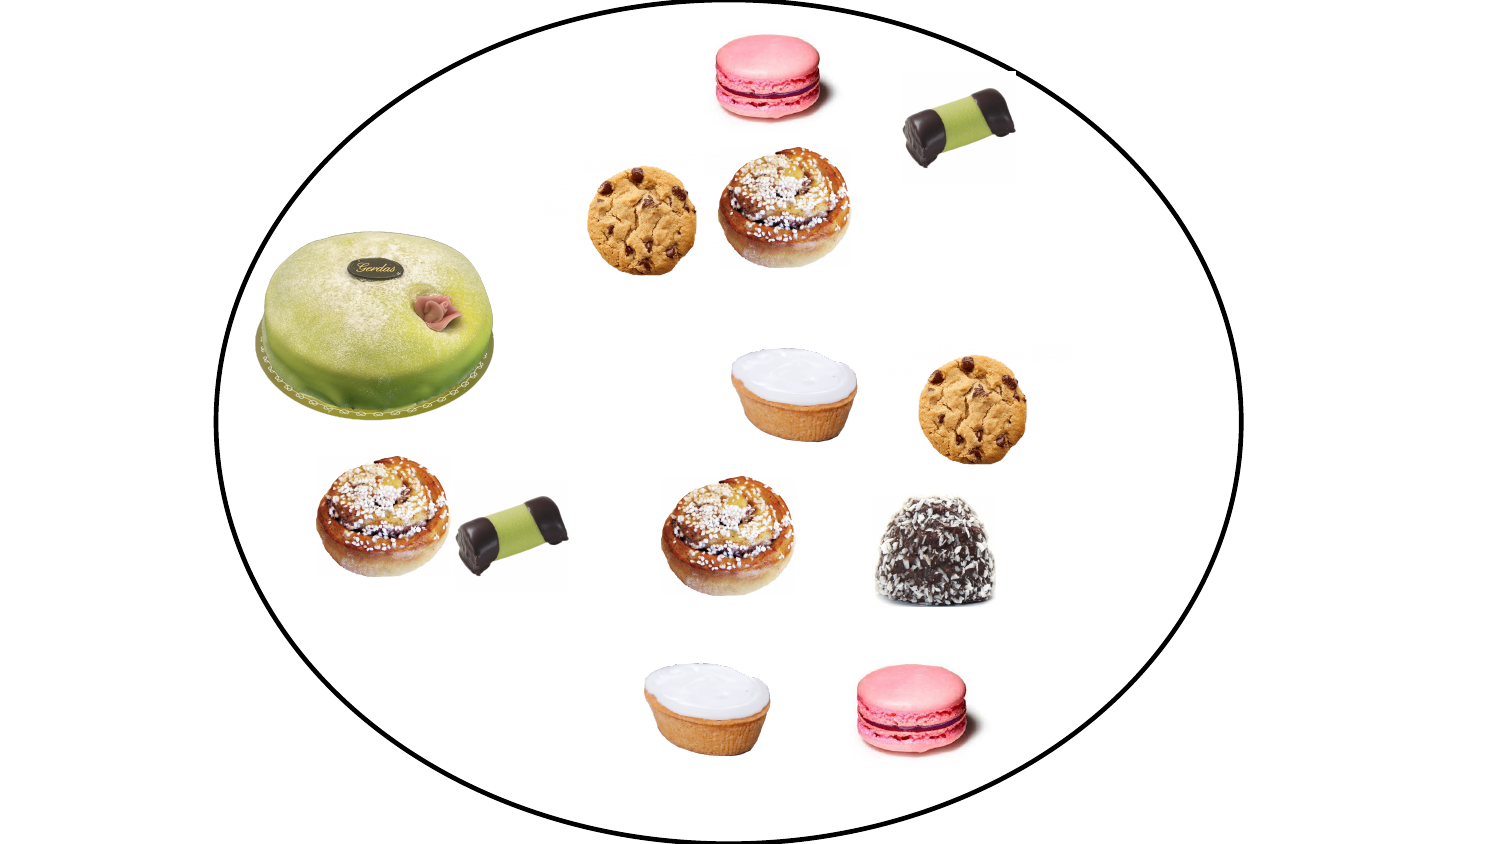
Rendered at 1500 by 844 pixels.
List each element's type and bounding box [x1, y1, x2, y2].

picture [693, 20, 845, 134]
picture [709, 336, 1074, 478]
picture [832, 649, 993, 770]
picture [316, 456, 451, 577]
picture [241, 220, 508, 438]
text_box [216, 0, 1242, 844]
picture [902, 71, 1016, 186]
picture [455, 479, 569, 593]
picture [872, 493, 996, 607]
picture [622, 650, 786, 771]
picture [542, 147, 852, 289]
picture [661, 475, 796, 597]
